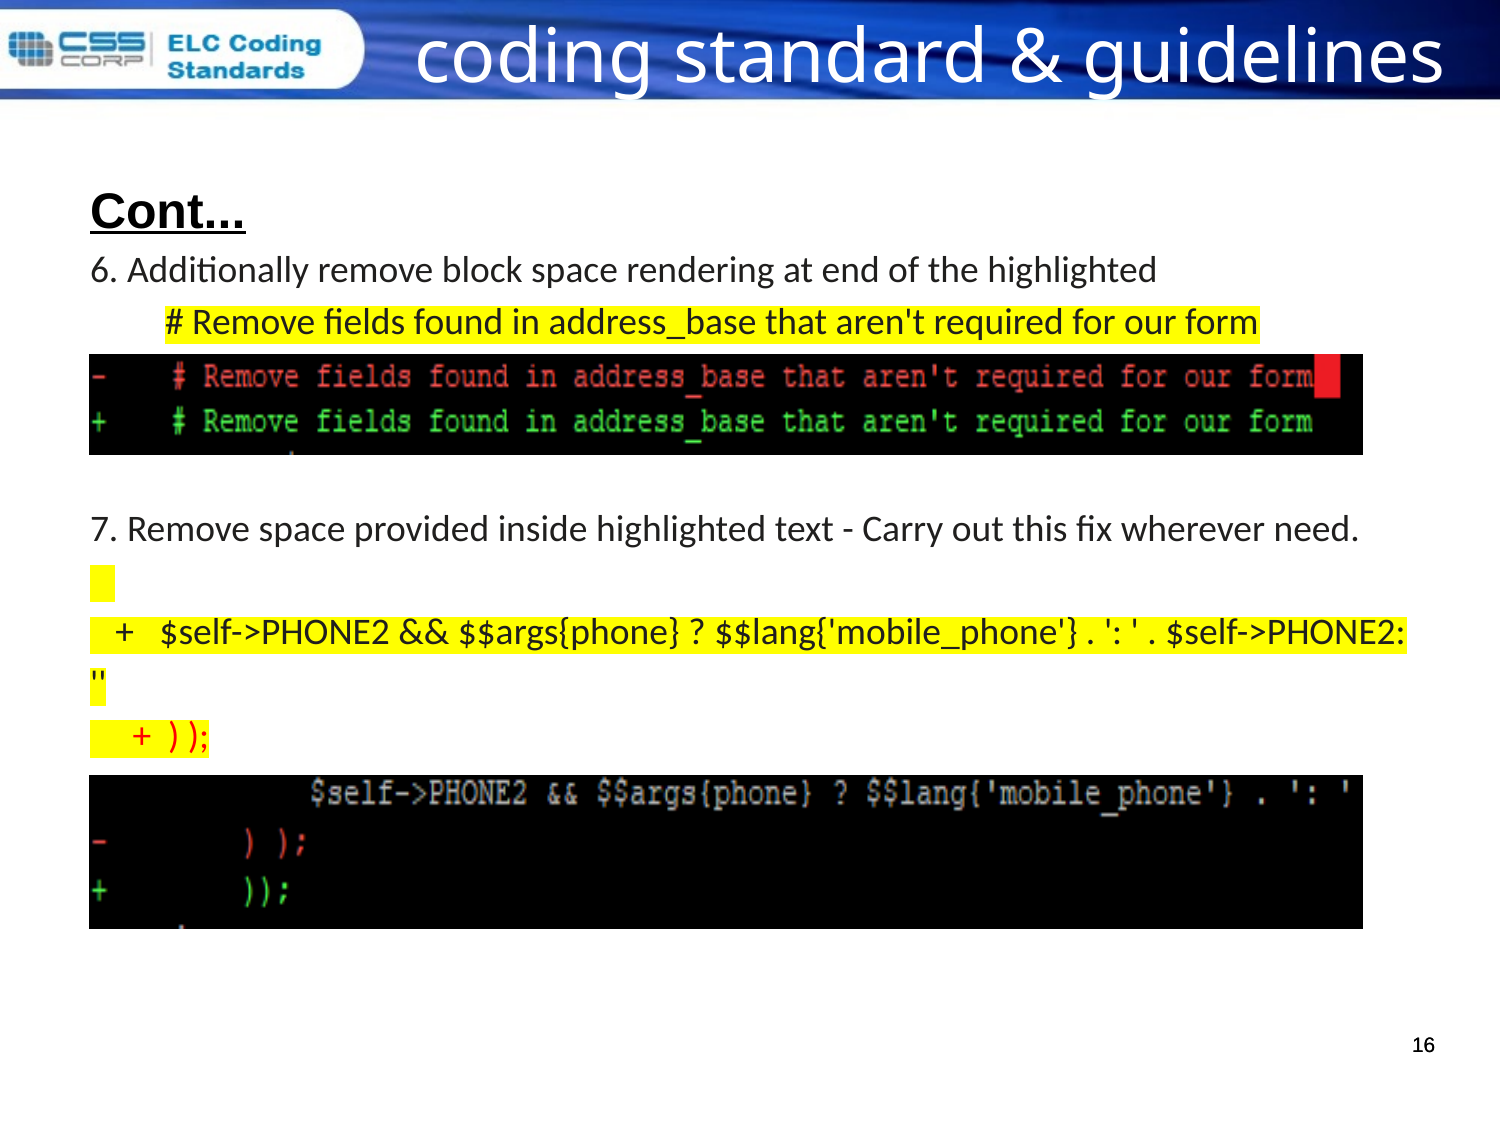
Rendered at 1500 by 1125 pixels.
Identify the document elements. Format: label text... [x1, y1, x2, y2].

text_box Cont... 6. Additionally remove block space rendering at end of the highlighted # Remove fields found in address_base that aren't required for our form 7. Remove space provided inside highlighted text - Carry out this fix wherever need. + $self->PHONE2 && $$args{phone} ? $$lang{'mobile_phone'} . ': ' . $self->PHONE2: '' + ) ); [74, 140, 1425, 1039]
title coding standard & guidelines [399, 0, 1500, 100]
text_box 16 [1100, 1024, 1450, 1103]
picture [0, 0, 1500, 1125]
